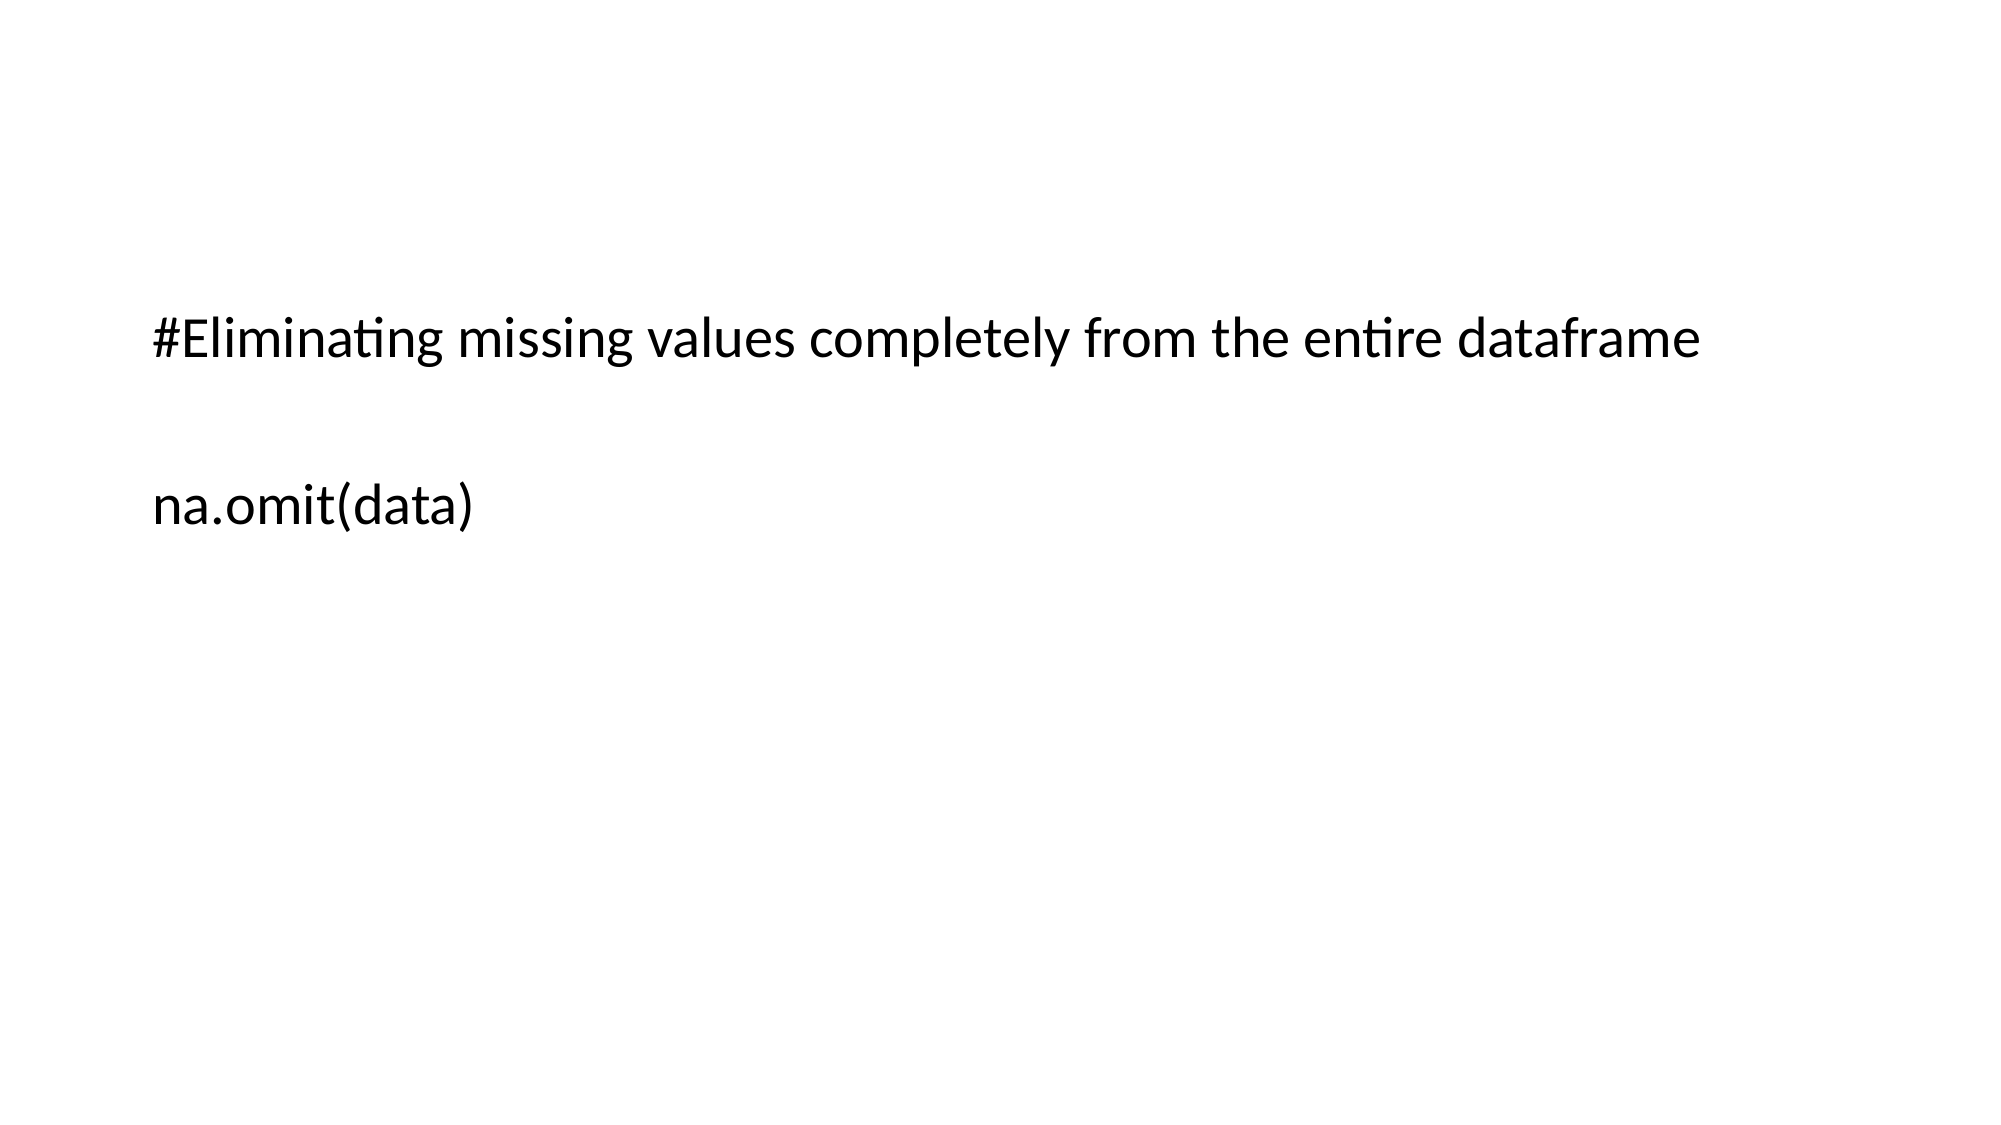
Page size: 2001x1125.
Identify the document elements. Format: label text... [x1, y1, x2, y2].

list #Eliminating missing values completely from the entire dataframe na.omit(data) [137, 299, 1863, 1014]
